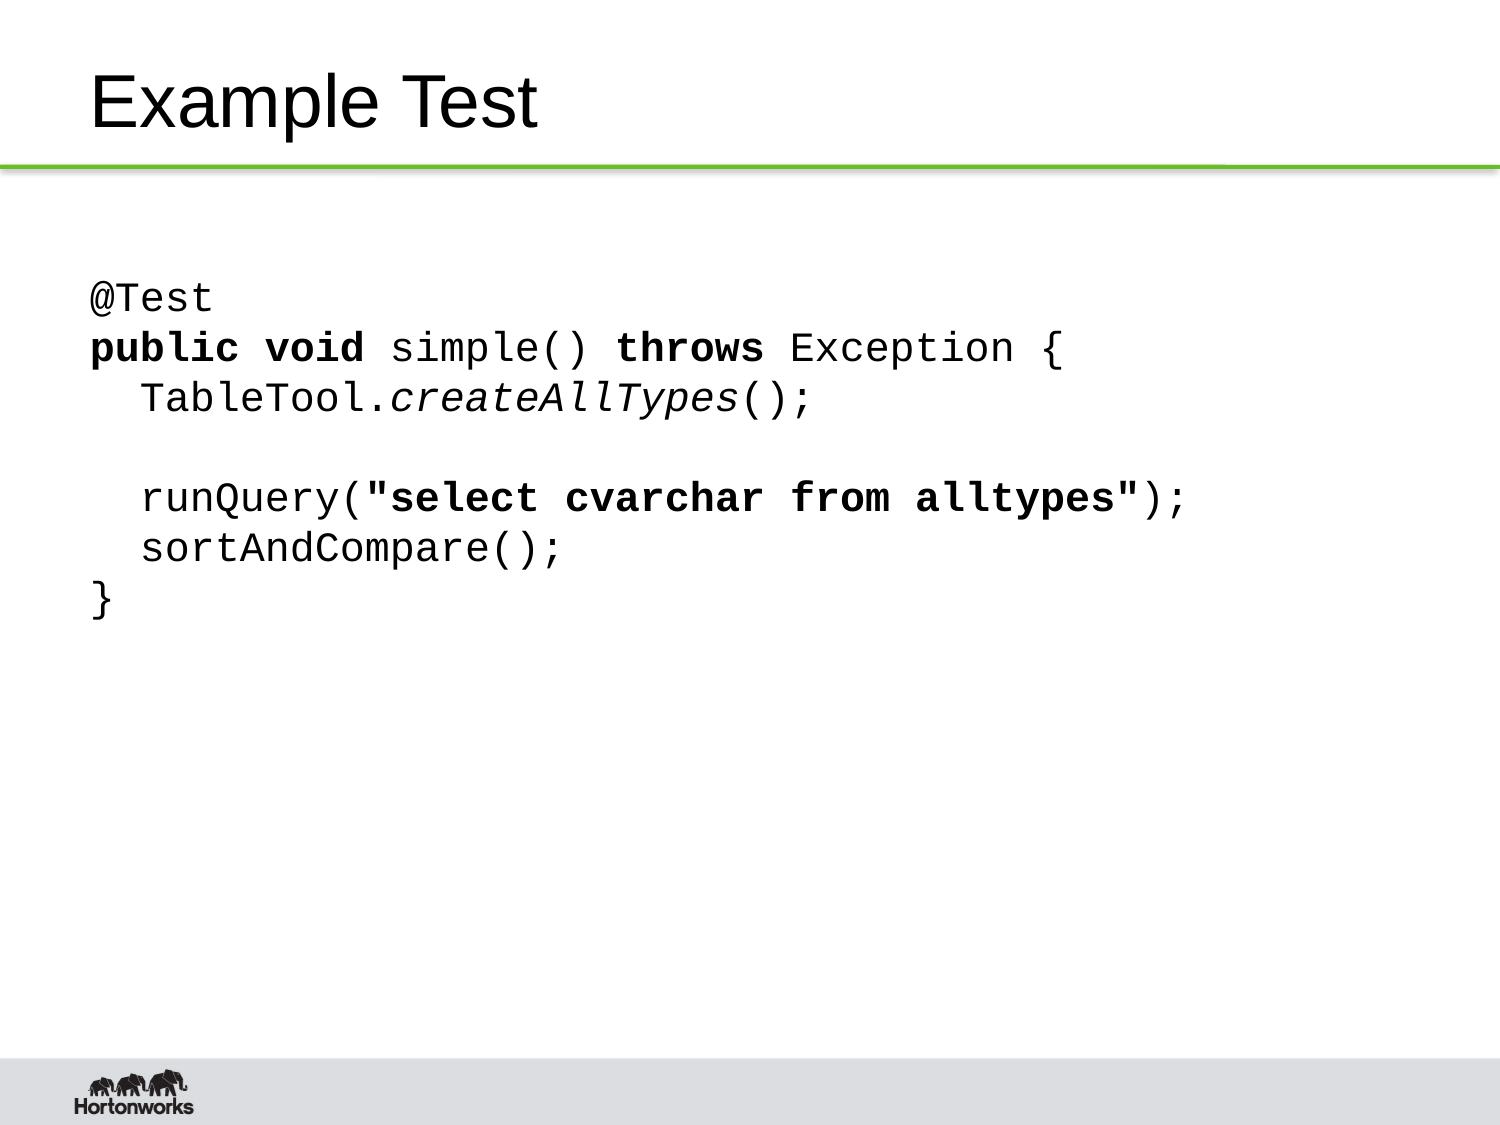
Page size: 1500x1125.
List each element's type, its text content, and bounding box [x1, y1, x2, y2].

picture [0, 169, 1500, 1125]
title Example Test [75, 45, 1425, 233]
list @Test public void simple() throws Exception { TableTool.createAllTypes(); runQuery("select cvarchar from alltypes"); sortAndCompare(); } [75, 262, 1425, 1005]
picture [0, 0, 1500, 164]
